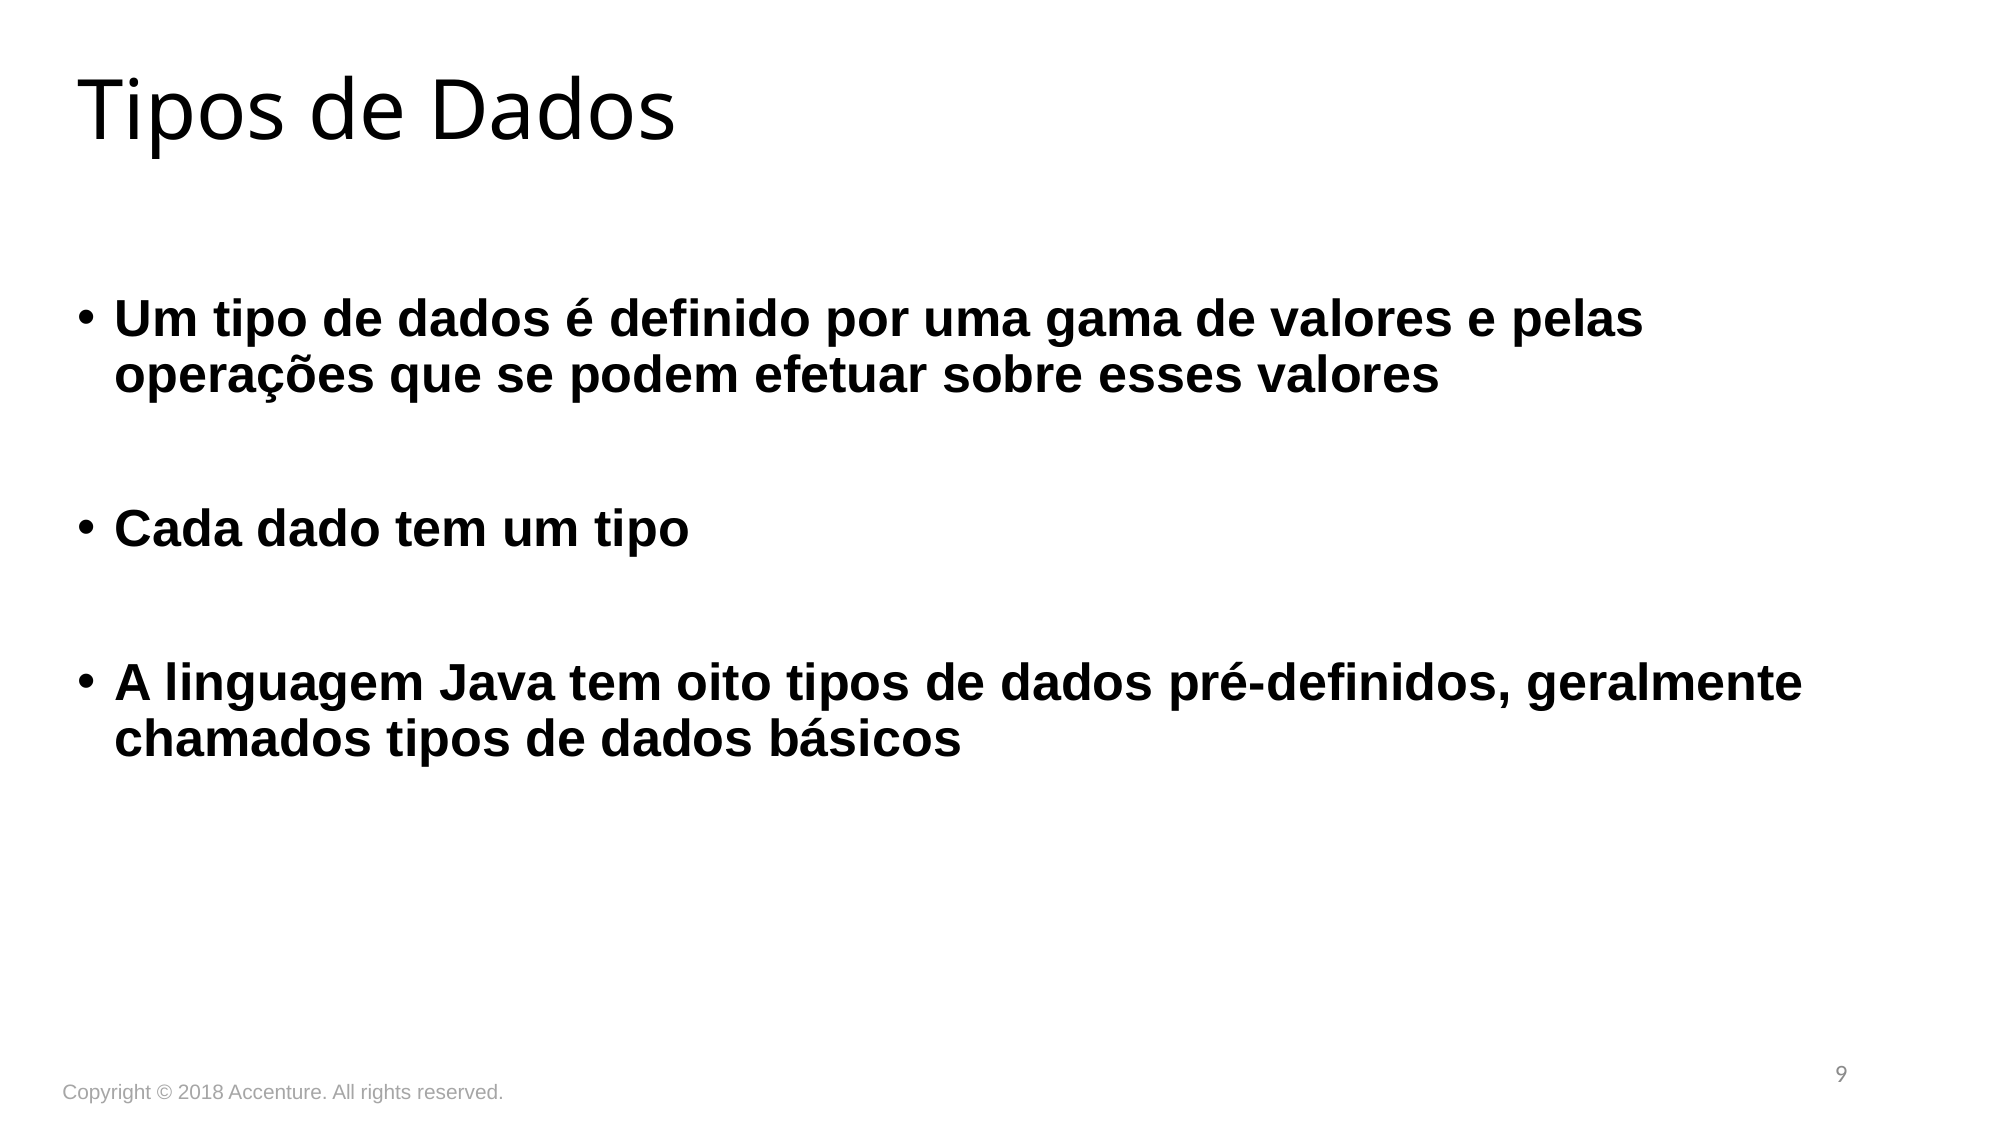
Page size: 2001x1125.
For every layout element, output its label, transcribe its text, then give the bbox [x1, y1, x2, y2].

text_box Tipos de Dados [62, 59, 1863, 278]
slide_number 9 [1412, 1042, 1863, 1103]
text_box Copyright © 2018 Accenture. All rights reserved. [62, 1069, 1000, 1104]
list Um tipo de dados é definido por uma gama de valores e pelas operações que se podem efetuar sobre esses valores Cada dado tem um tipo A linguagem Java tem oito tipos de dados pré-definidos, geralmente chamados tipos de dados básicos [62, 278, 1863, 1041]
